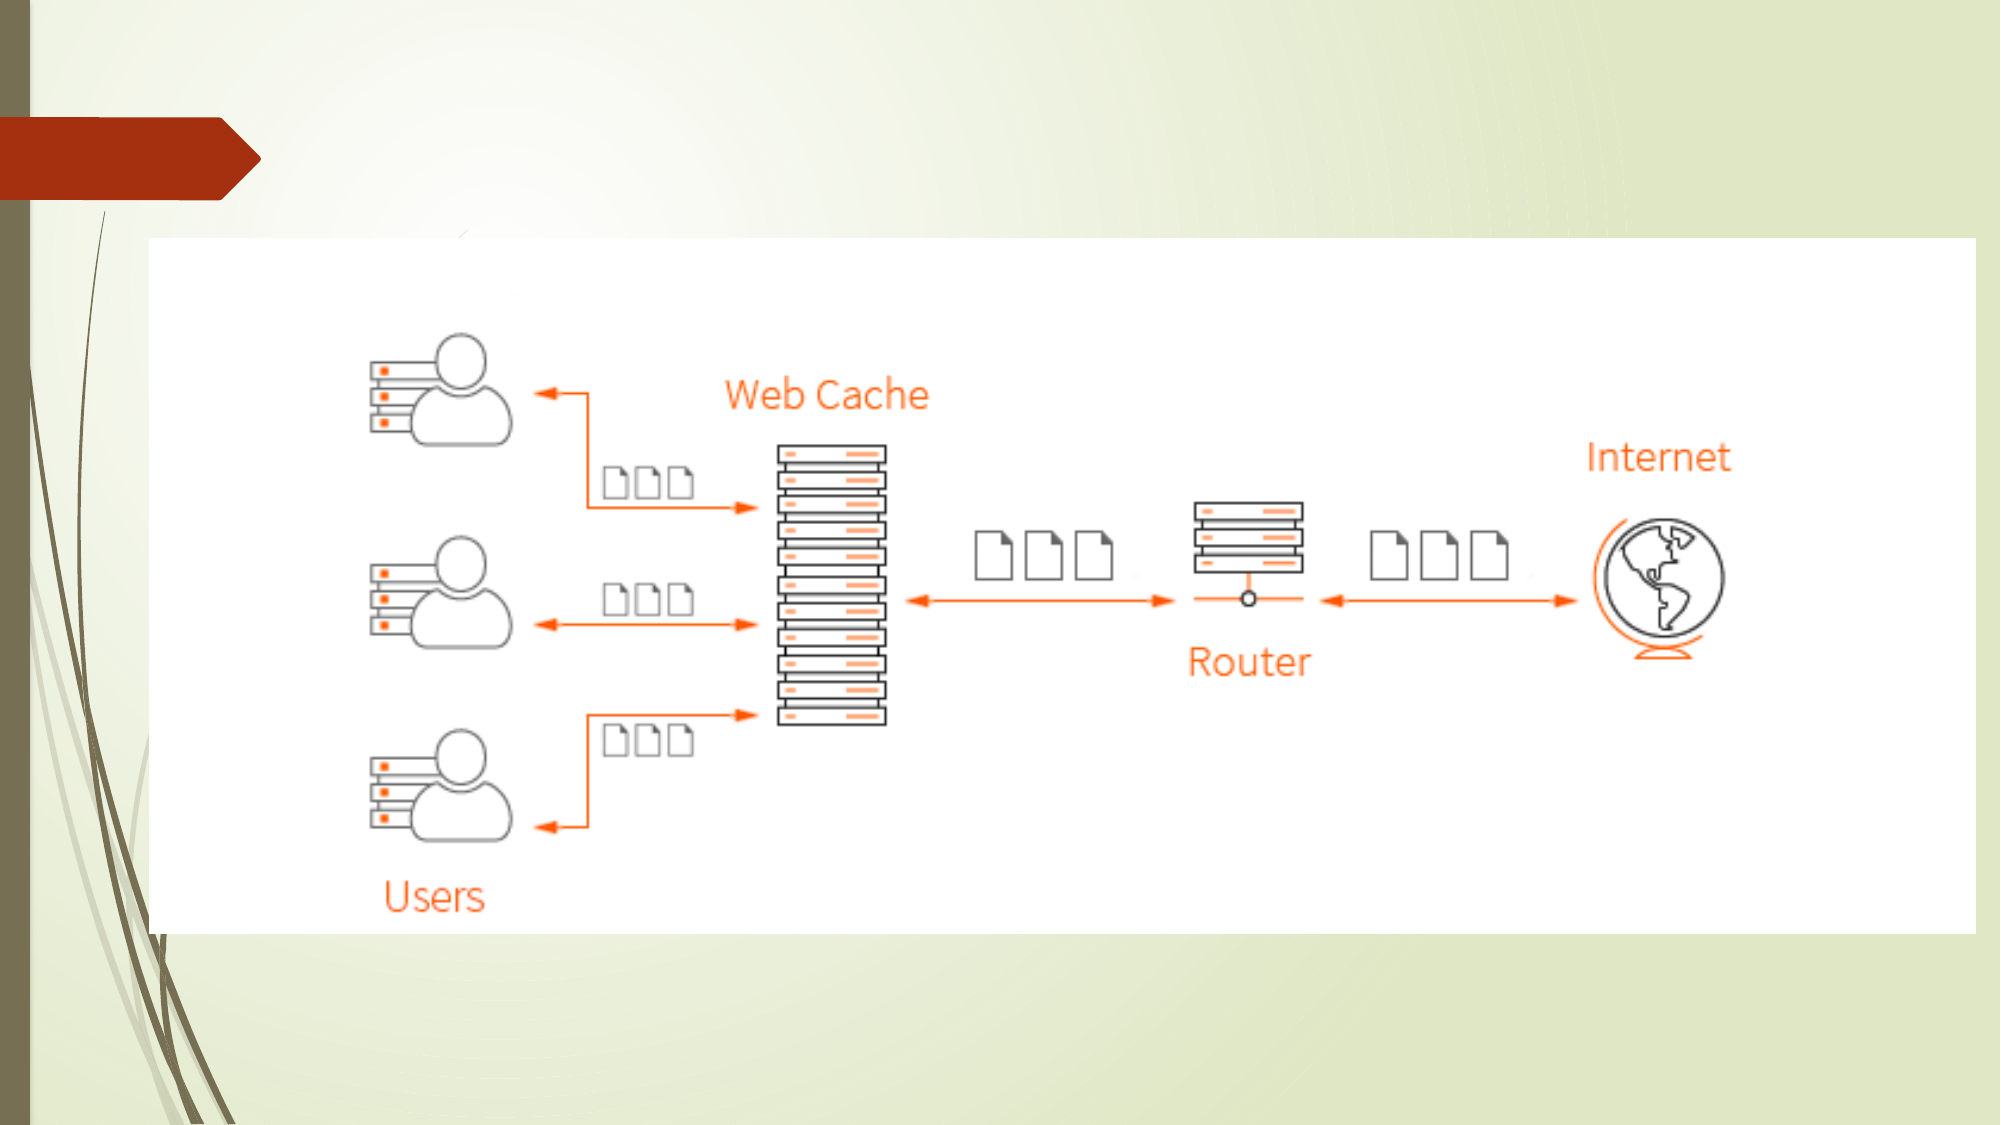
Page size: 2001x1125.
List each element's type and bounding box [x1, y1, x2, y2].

picture [149, 238, 1976, 934]
